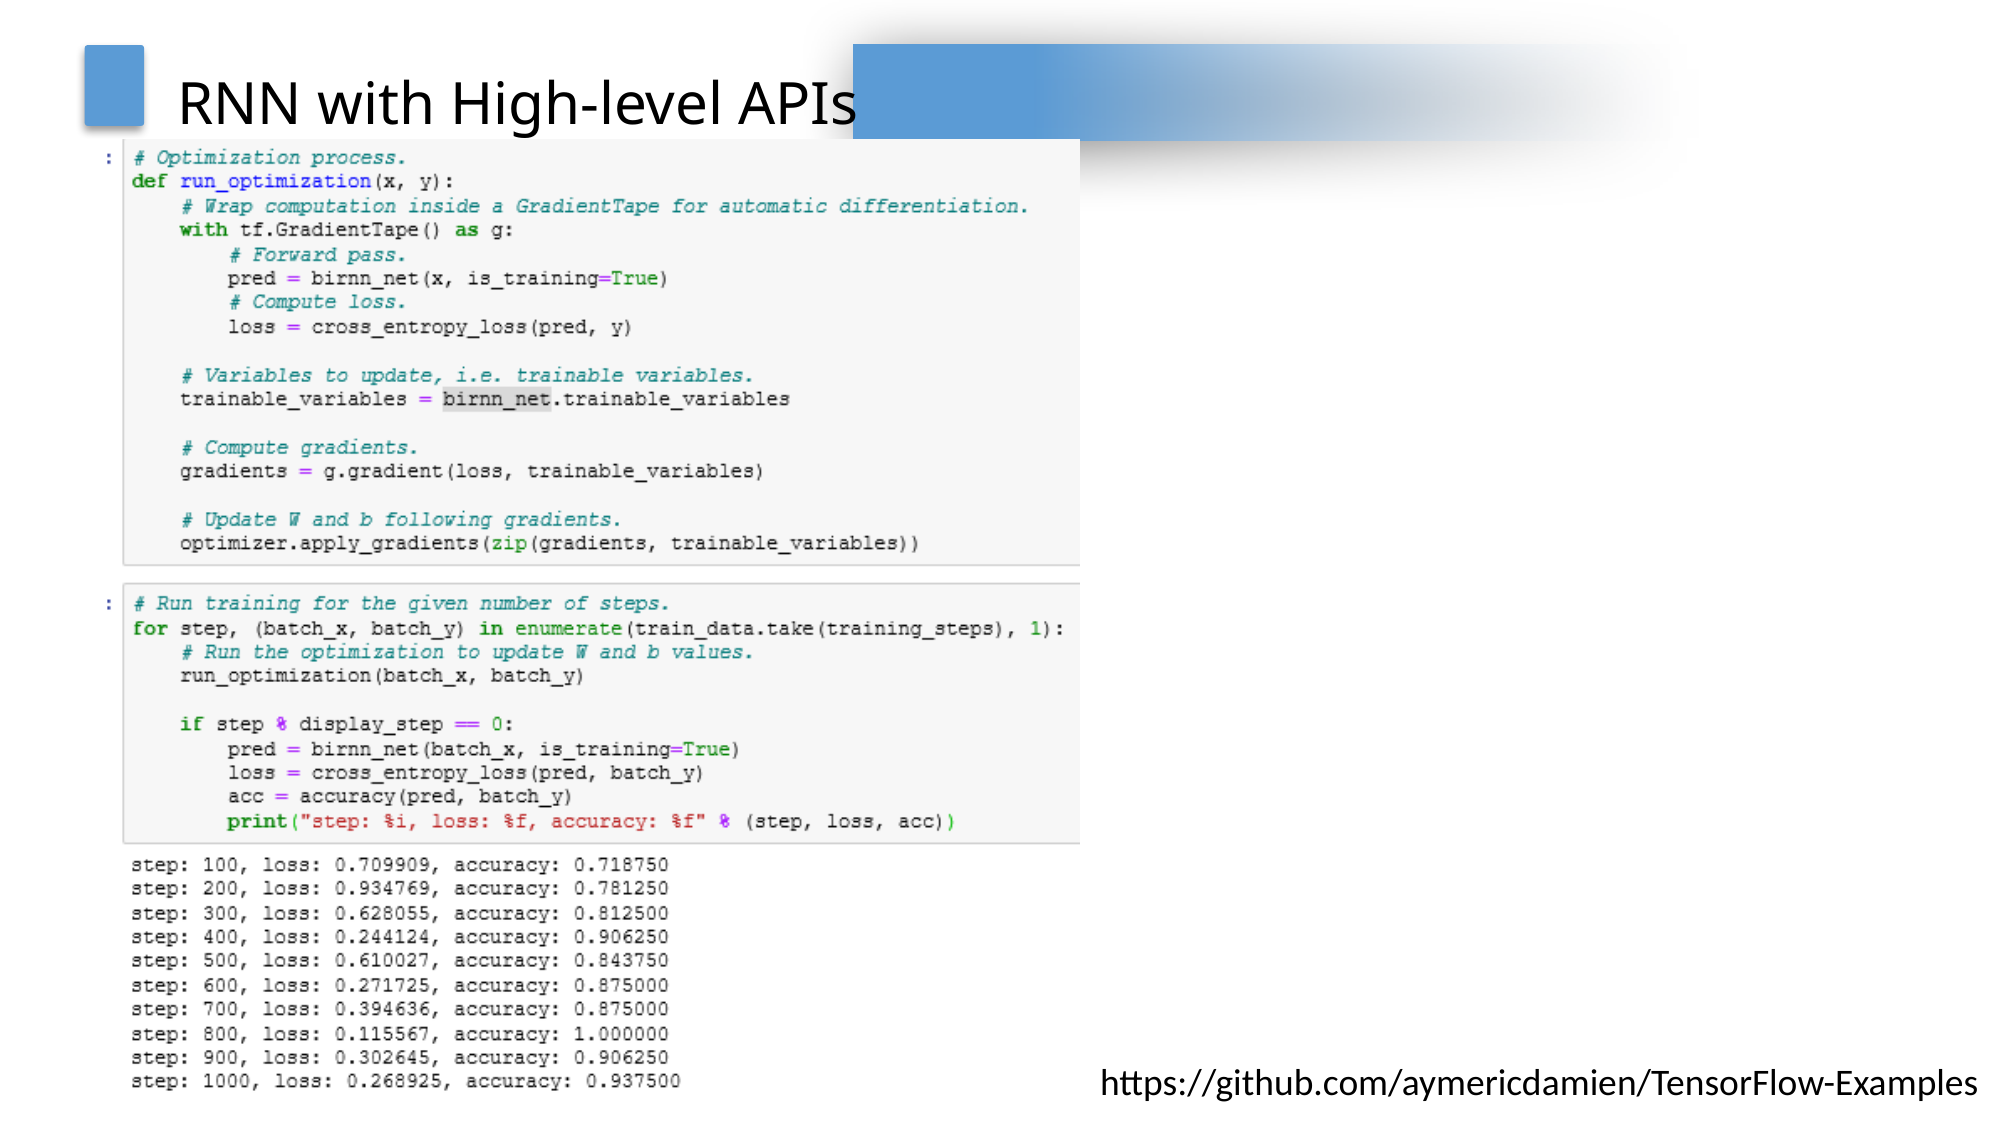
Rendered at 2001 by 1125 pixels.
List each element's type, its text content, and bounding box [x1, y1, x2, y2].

picture [106, 139, 1080, 1111]
text_box RNN with High-level APIs [162, 44, 933, 139]
text_box [83, 44, 146, 127]
text_box https://github.com/aymericdamien/TensorFlow-Examples [1085, 1050, 1995, 1110]
text_box [853, 43, 1671, 142]
